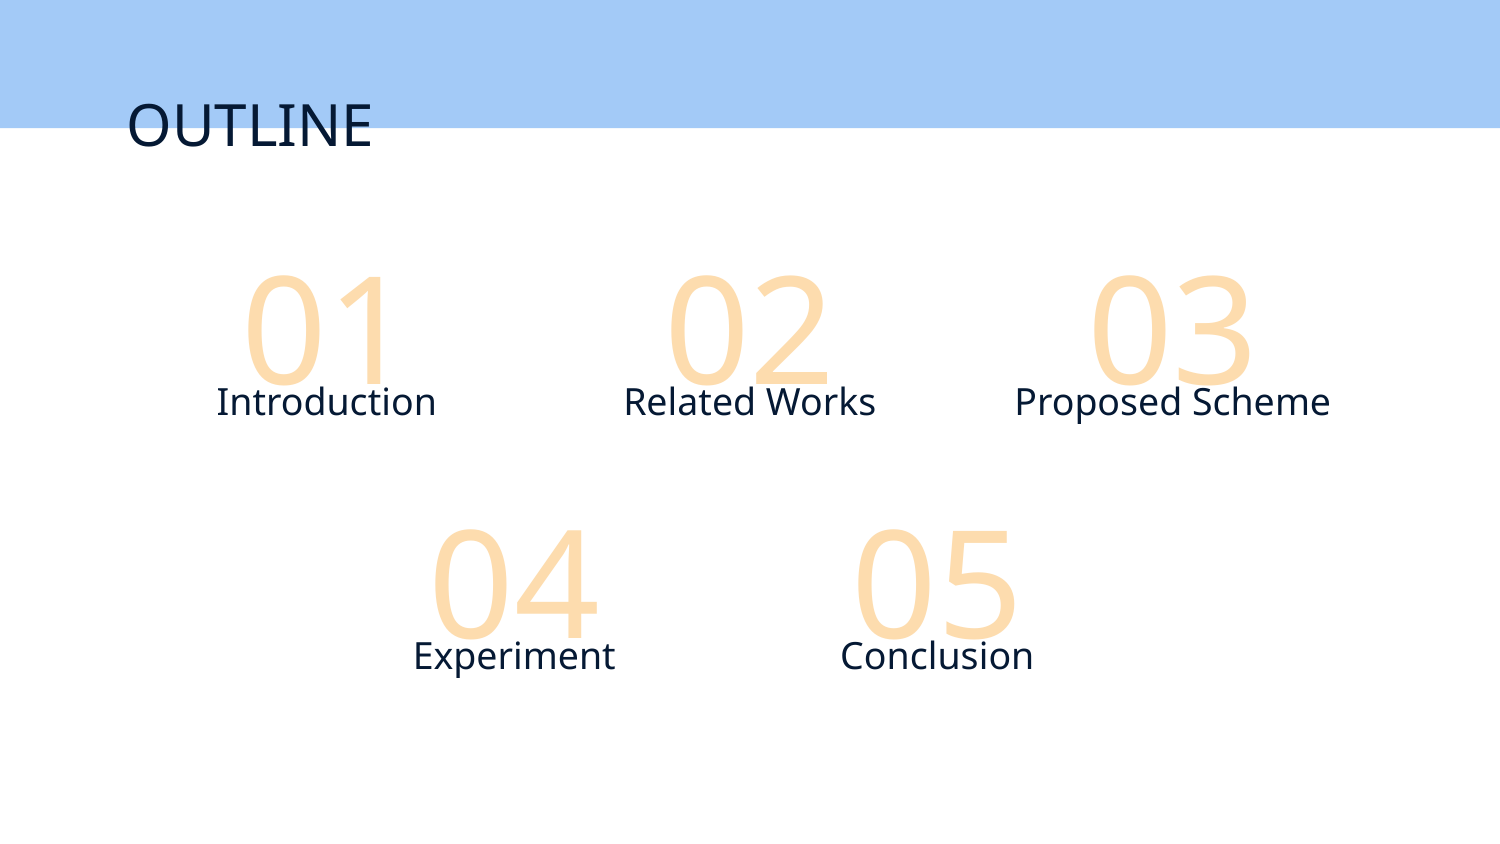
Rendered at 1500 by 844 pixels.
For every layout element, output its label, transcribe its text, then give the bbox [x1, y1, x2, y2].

title 01 [126, 229, 528, 362]
title Related Works [545, 362, 954, 457]
title 05 [737, 483, 1138, 617]
title 03 [972, 229, 1374, 362]
title Proposed Scheme [969, 362, 1378, 457]
title Experiment [310, 617, 719, 712]
title Conclusion [733, 617, 1142, 712]
title Introduction [122, 362, 531, 457]
title 02 [549, 229, 951, 362]
title 04 [314, 483, 715, 617]
title OUTLINE [111, 72, 1271, 167]
